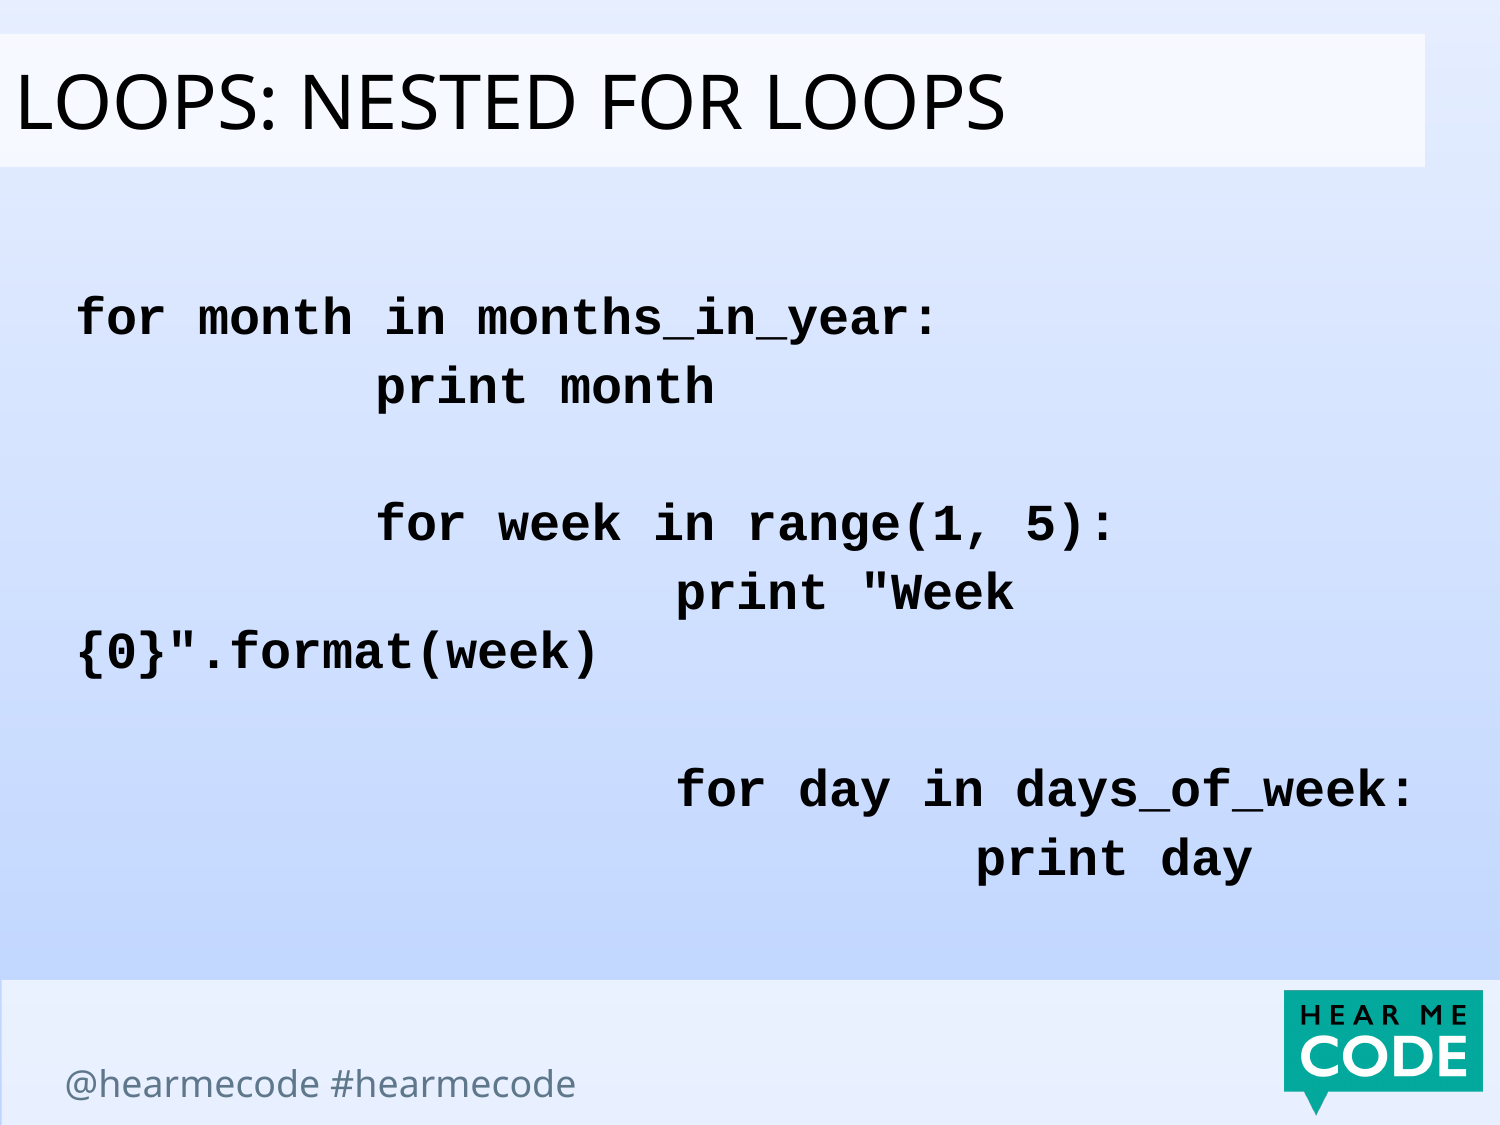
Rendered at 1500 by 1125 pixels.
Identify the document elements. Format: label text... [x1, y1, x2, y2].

list for month in months_in_year: print month for week in range(1, 5): print "Week {0}".format(week) for day in days_of_week: print day [74, 221, 1426, 944]
picture [1281, 987, 1486, 1120]
text_box Loops: nested For loops [0, 33, 1425, 168]
